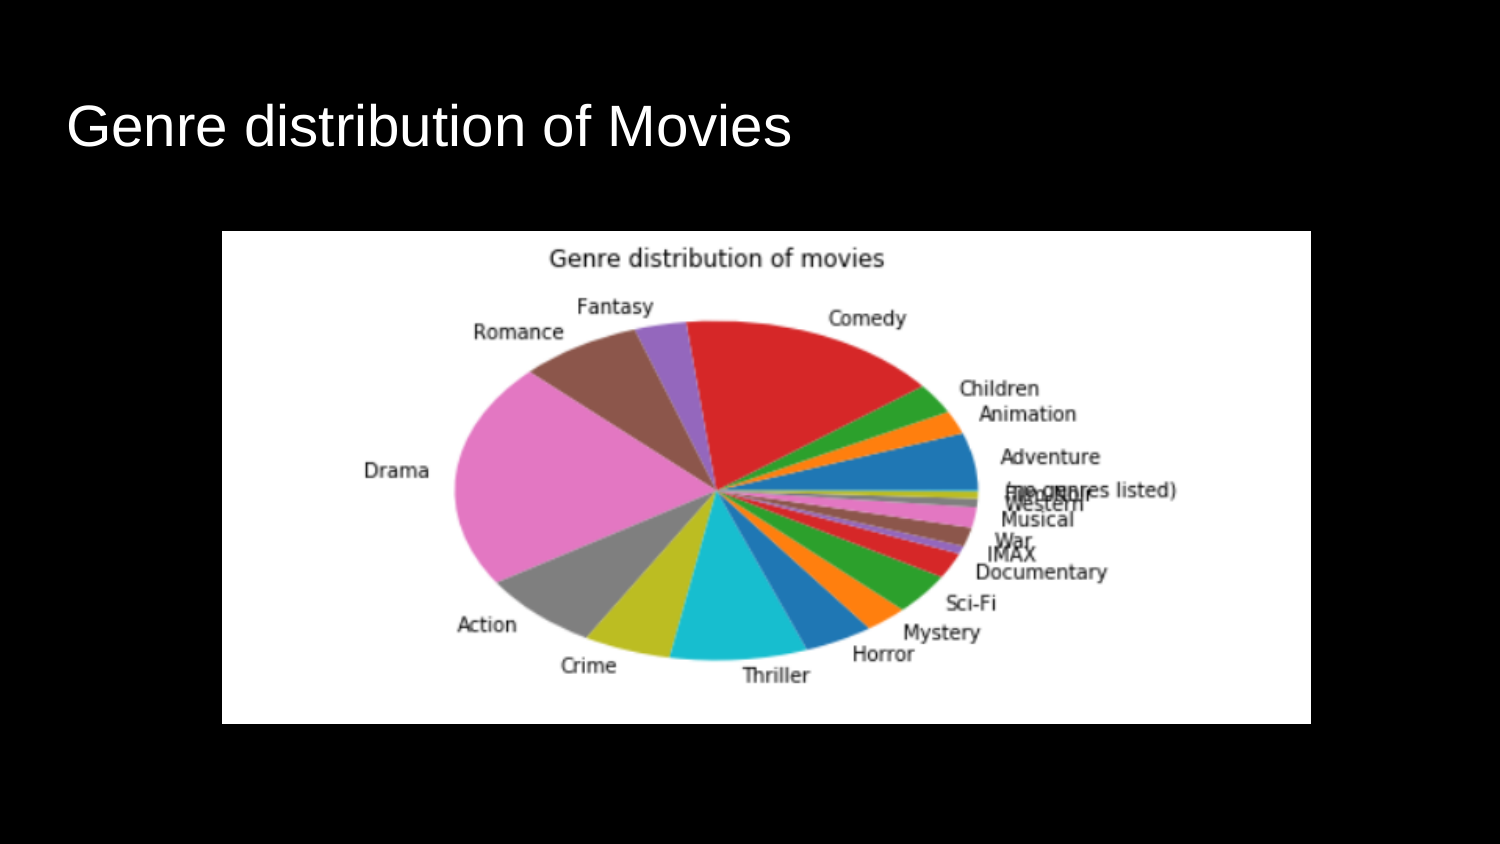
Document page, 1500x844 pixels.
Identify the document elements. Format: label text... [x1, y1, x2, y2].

title Genre distribution of Movies [51, 72, 1449, 167]
picture [222, 231, 1311, 724]
